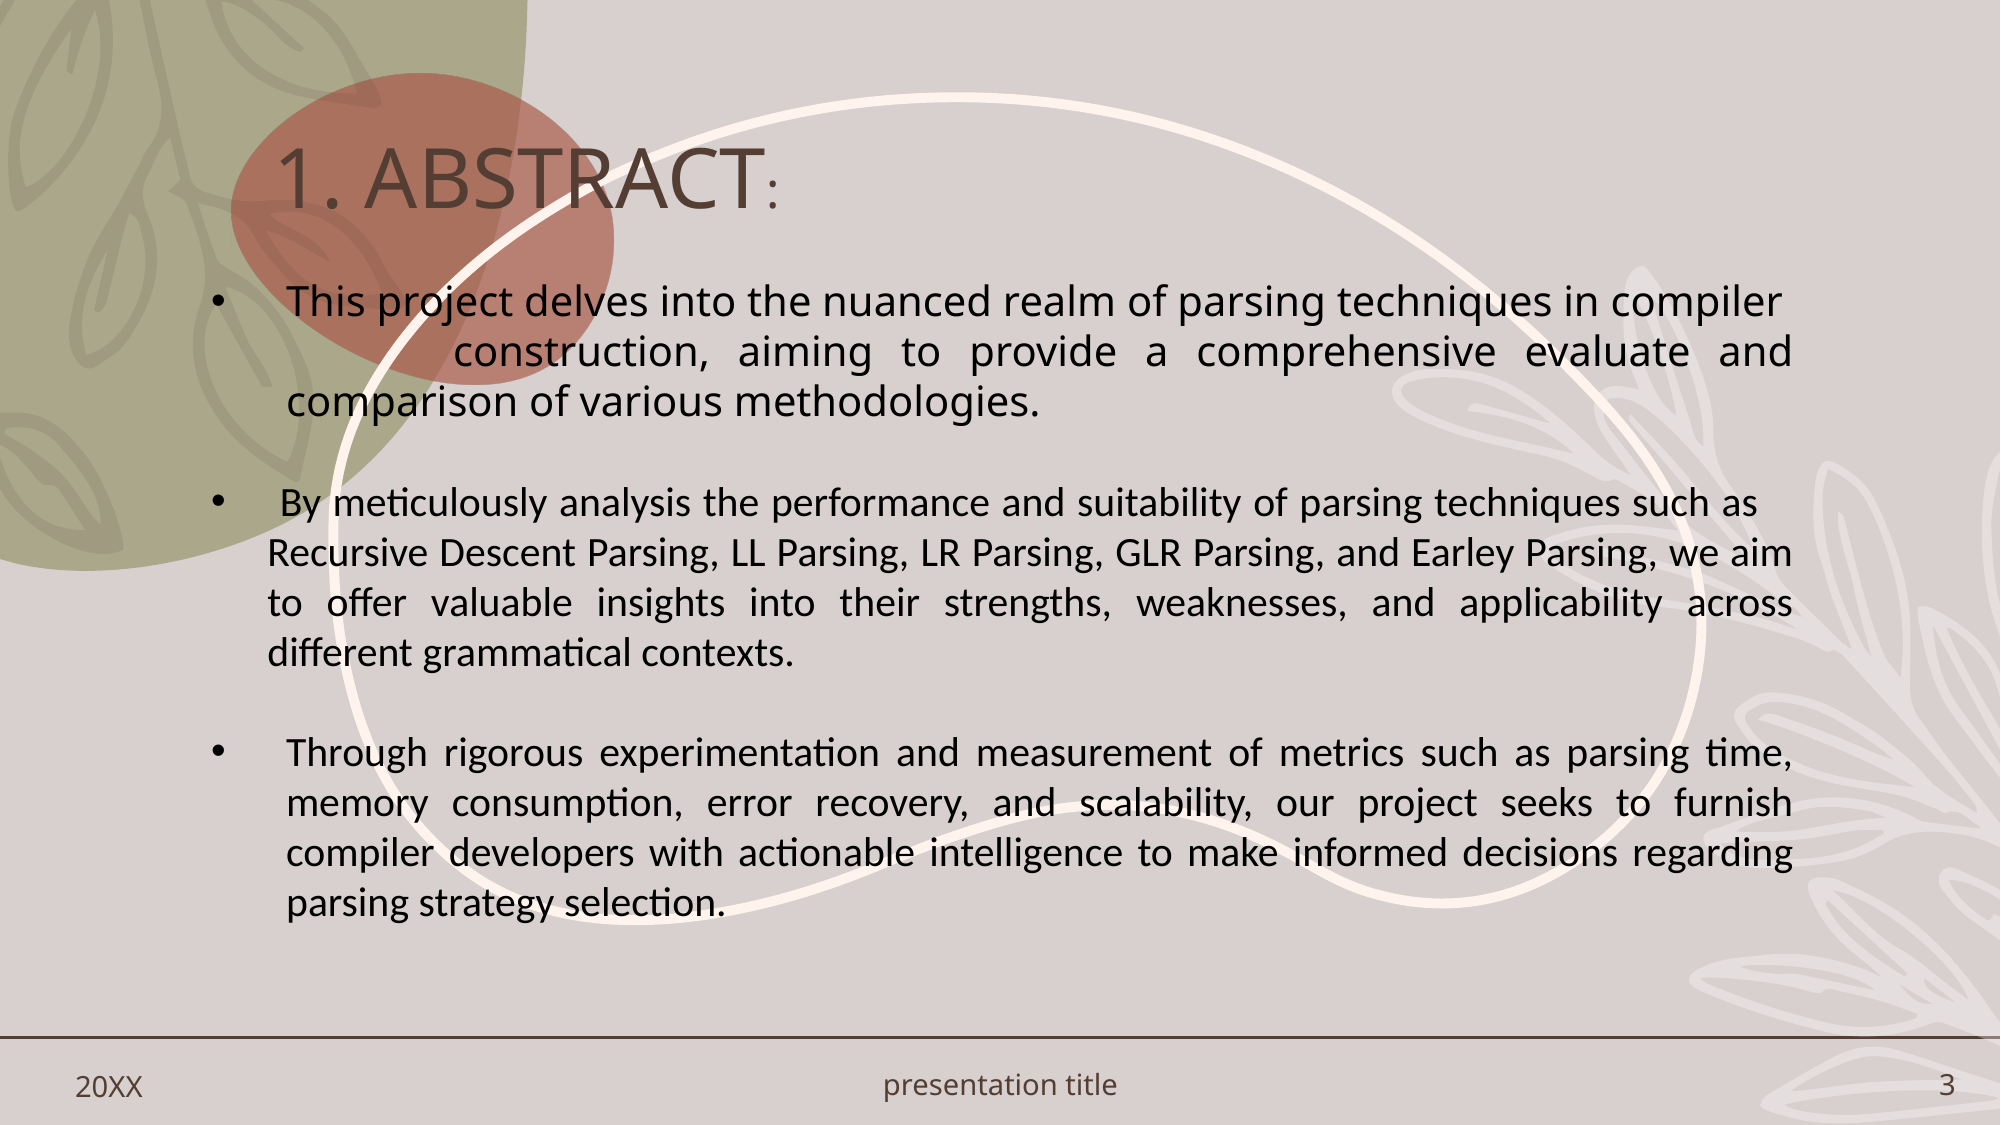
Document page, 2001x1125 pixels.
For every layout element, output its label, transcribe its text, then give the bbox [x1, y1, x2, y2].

picture [231, 73, 614, 96]
slide_number 20XX [60, 1060, 222, 1112]
footer presentation title [718, 1060, 1283, 1112]
list This project delves into the nuanced realm of parsing techniques in compiler construction, aiming to provide a comprehensive evaluate and comparison of various methodologies. By meticulously analysis the performance and suitability of parsing techniques such as Recursive Descent Parsing, LL Parsing, LR Parsing, GLR Parsing, and Earley Parsing, we aim to offer valuable insights into their strengths, weaknesses, and applicability across different grammatical contexts. Through rigorous experimentation and measurement of metrics such as parsing time, memory consumption, error recovery, and scalability, our project seeks to furnish compiler developers with actionable intelligence to make informed decisions regarding parsing strategy selection. [195, 267, 1809, 1011]
slide_number 3 [1808, 1060, 1971, 1112]
title 1. Abstract: [139, 96, 914, 268]
